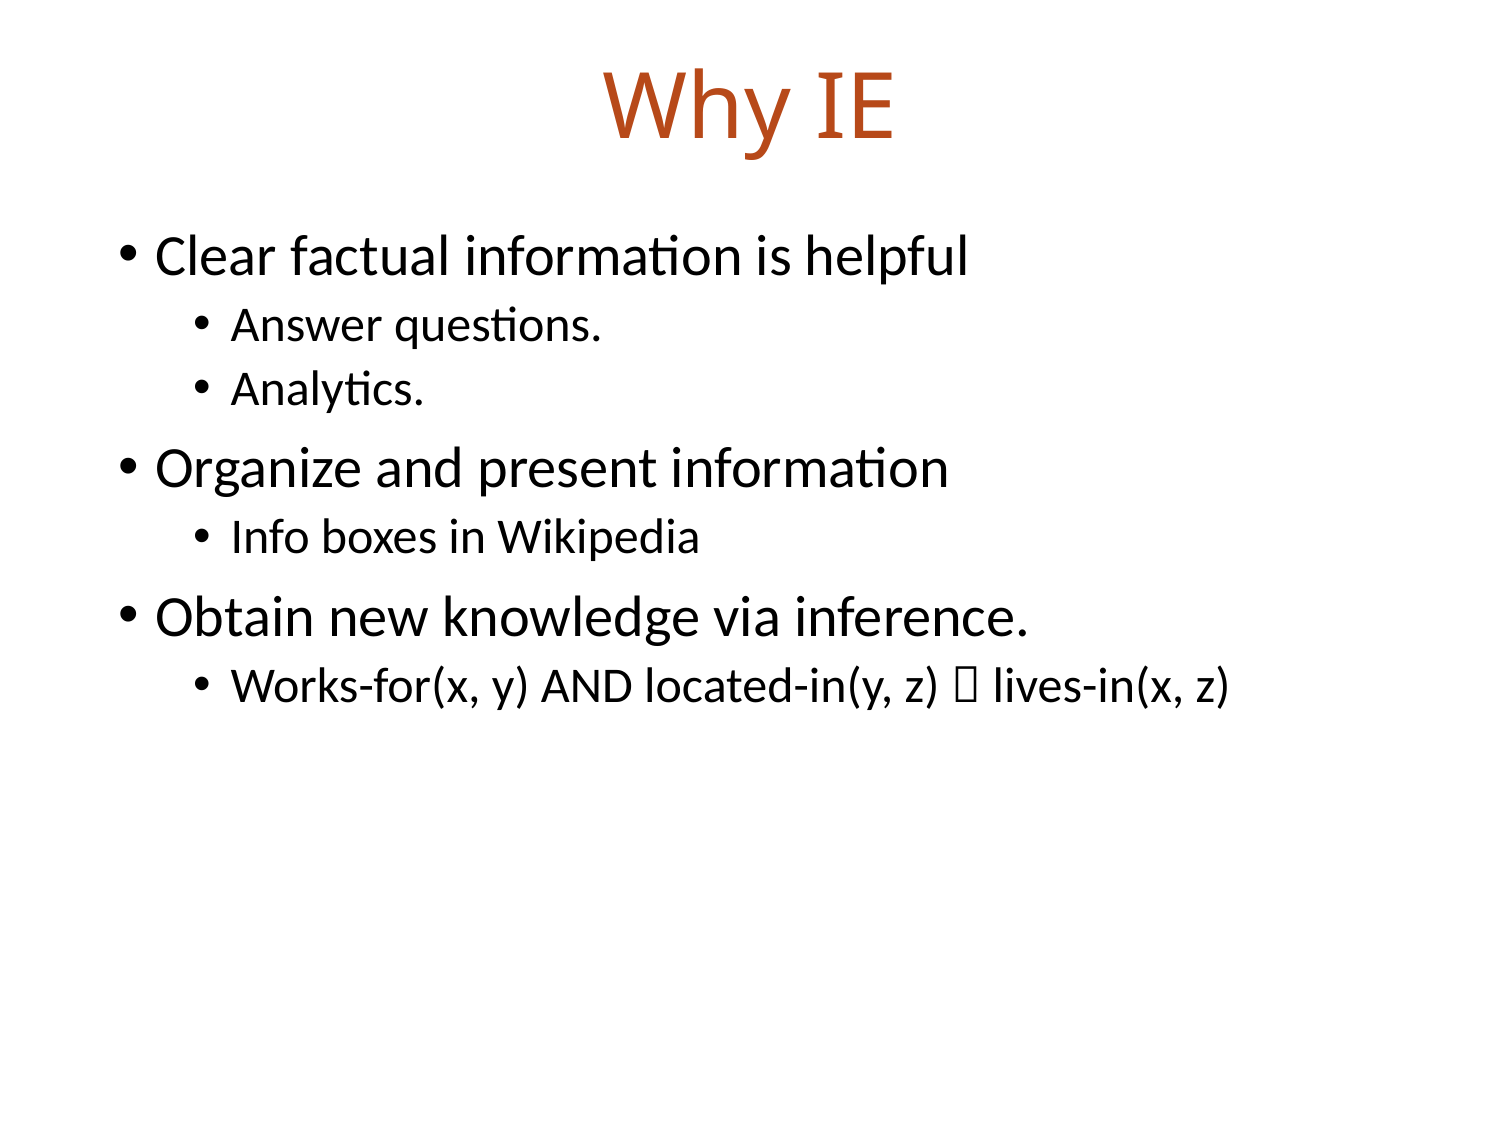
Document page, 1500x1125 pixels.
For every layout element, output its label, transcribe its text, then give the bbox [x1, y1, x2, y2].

list Clear factual information is helpful Answer questions. Analytics. Organize and present information Info boxes in Wikipedia Obtain new knowledge via inference. Works-for(x, y) AND located-in(y, z)  lives-in(x, z) [103, 217, 1397, 1043]
title Why IE [0, 0, 1500, 218]
